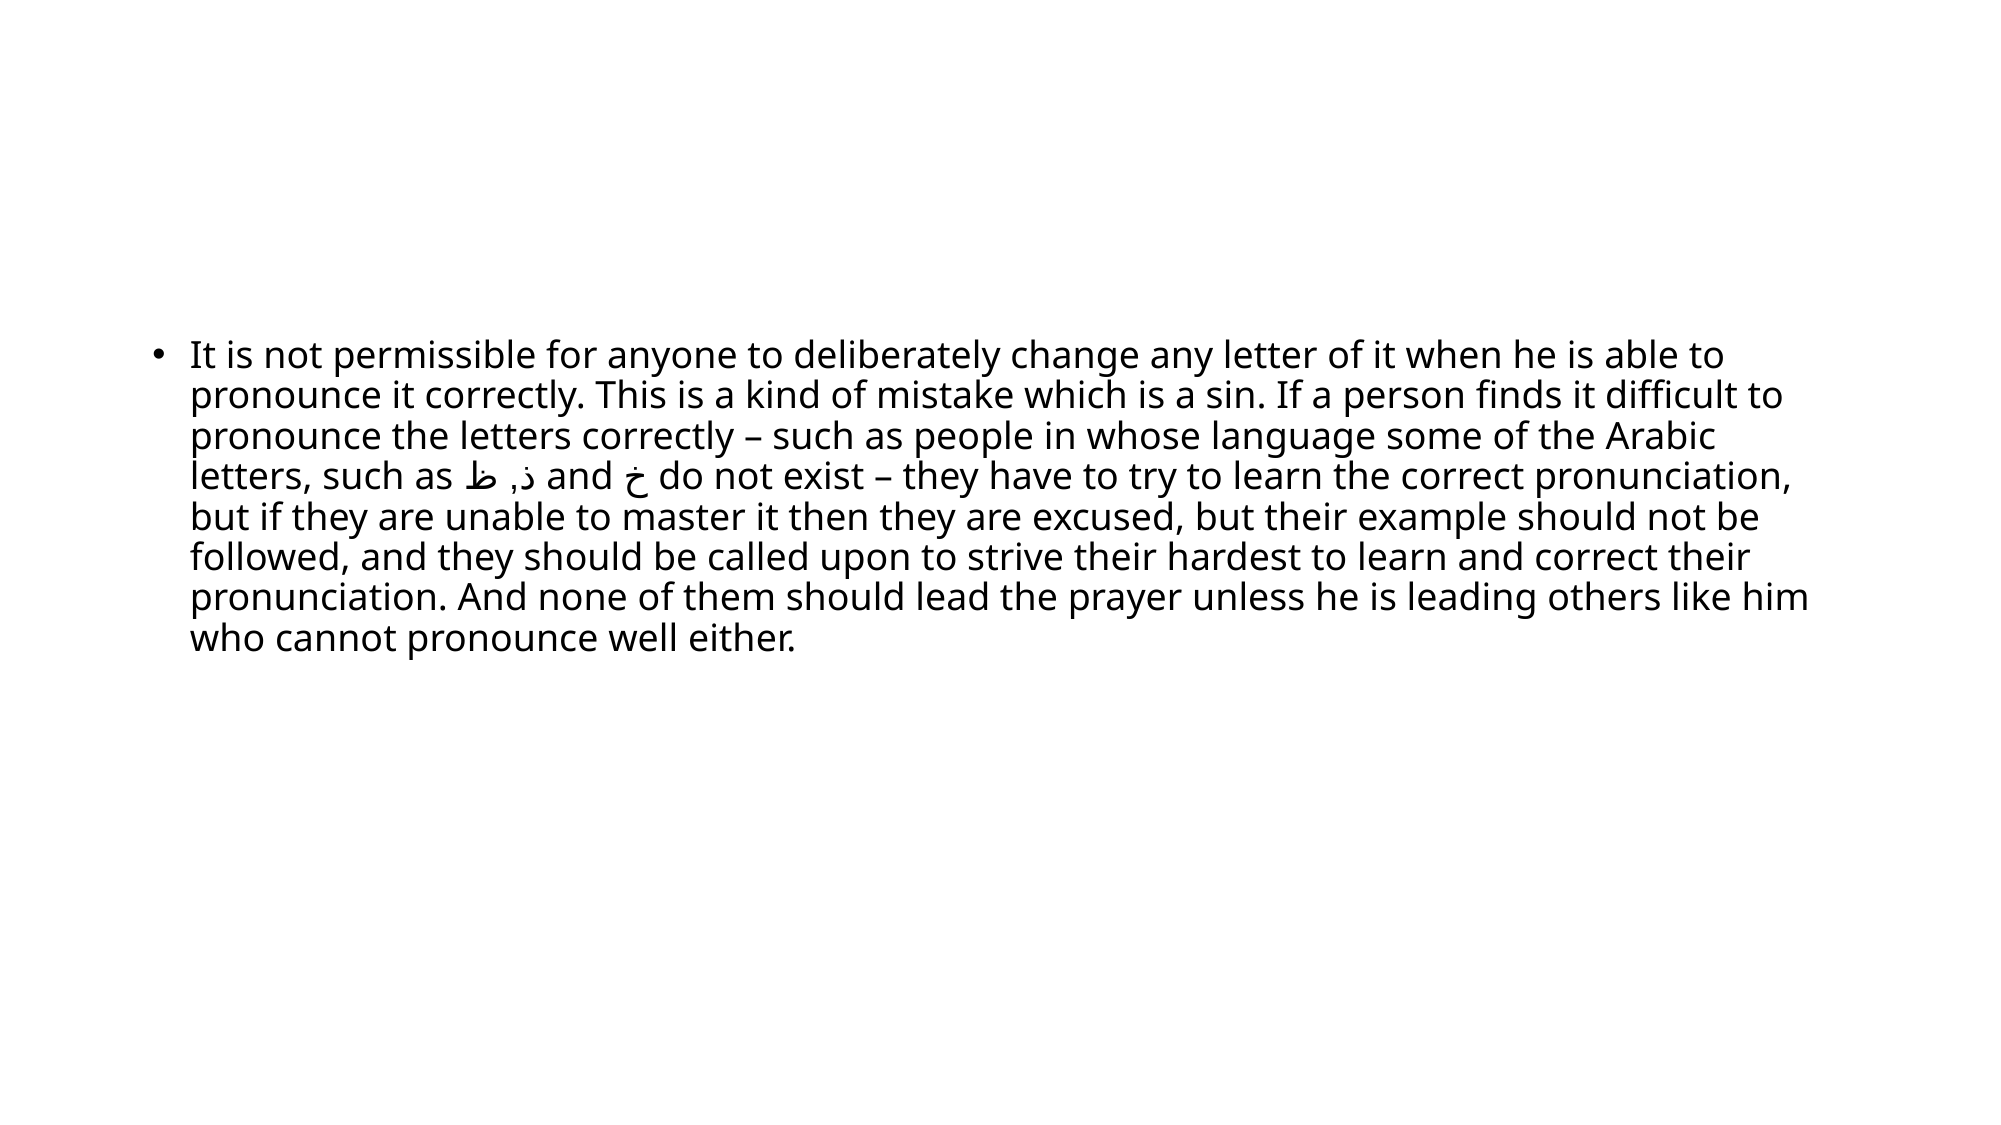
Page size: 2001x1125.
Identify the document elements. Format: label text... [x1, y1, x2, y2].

list It is not permissible for anyone to deliberately change any letter of it when he is able to pronounce it correctly. This is a kind of mistake which is a sin. If a person finds it difficult to pronounce the letters correctly – such as people in whose language some of the Arabic letters, such as ذ, ظ and خ do not exist – they have to try to learn the correct pronunciation, but if they are unable to master it then they are excused, but their example should not be followed, and they should be called upon to strive their hardest to learn and correct their pronunciation. And none of them should lead the prayer unless he is leading others like him who cannot pronounce well either. [137, 262, 1863, 1014]
